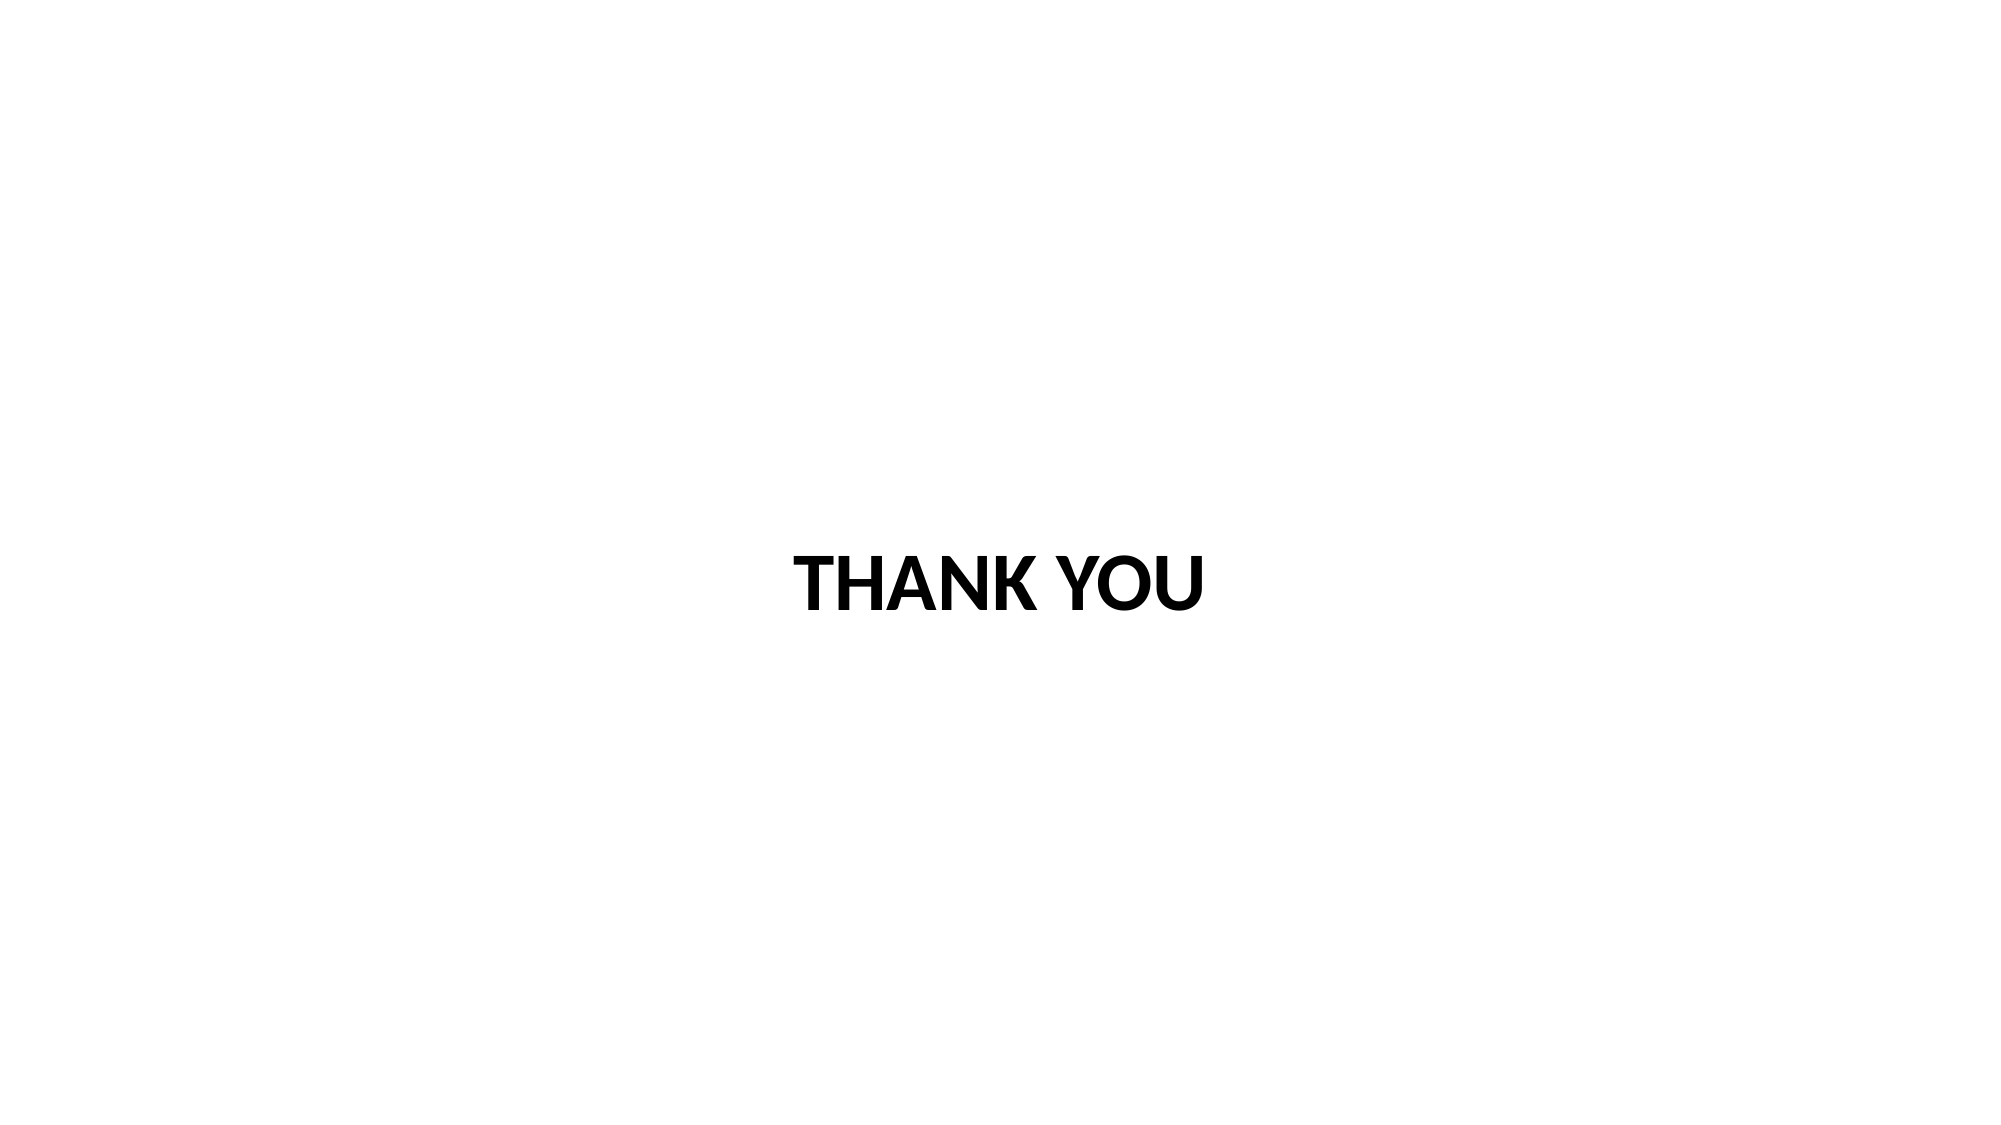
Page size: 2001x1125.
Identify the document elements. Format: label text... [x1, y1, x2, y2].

list THANK YOU [137, 299, 1863, 1014]
